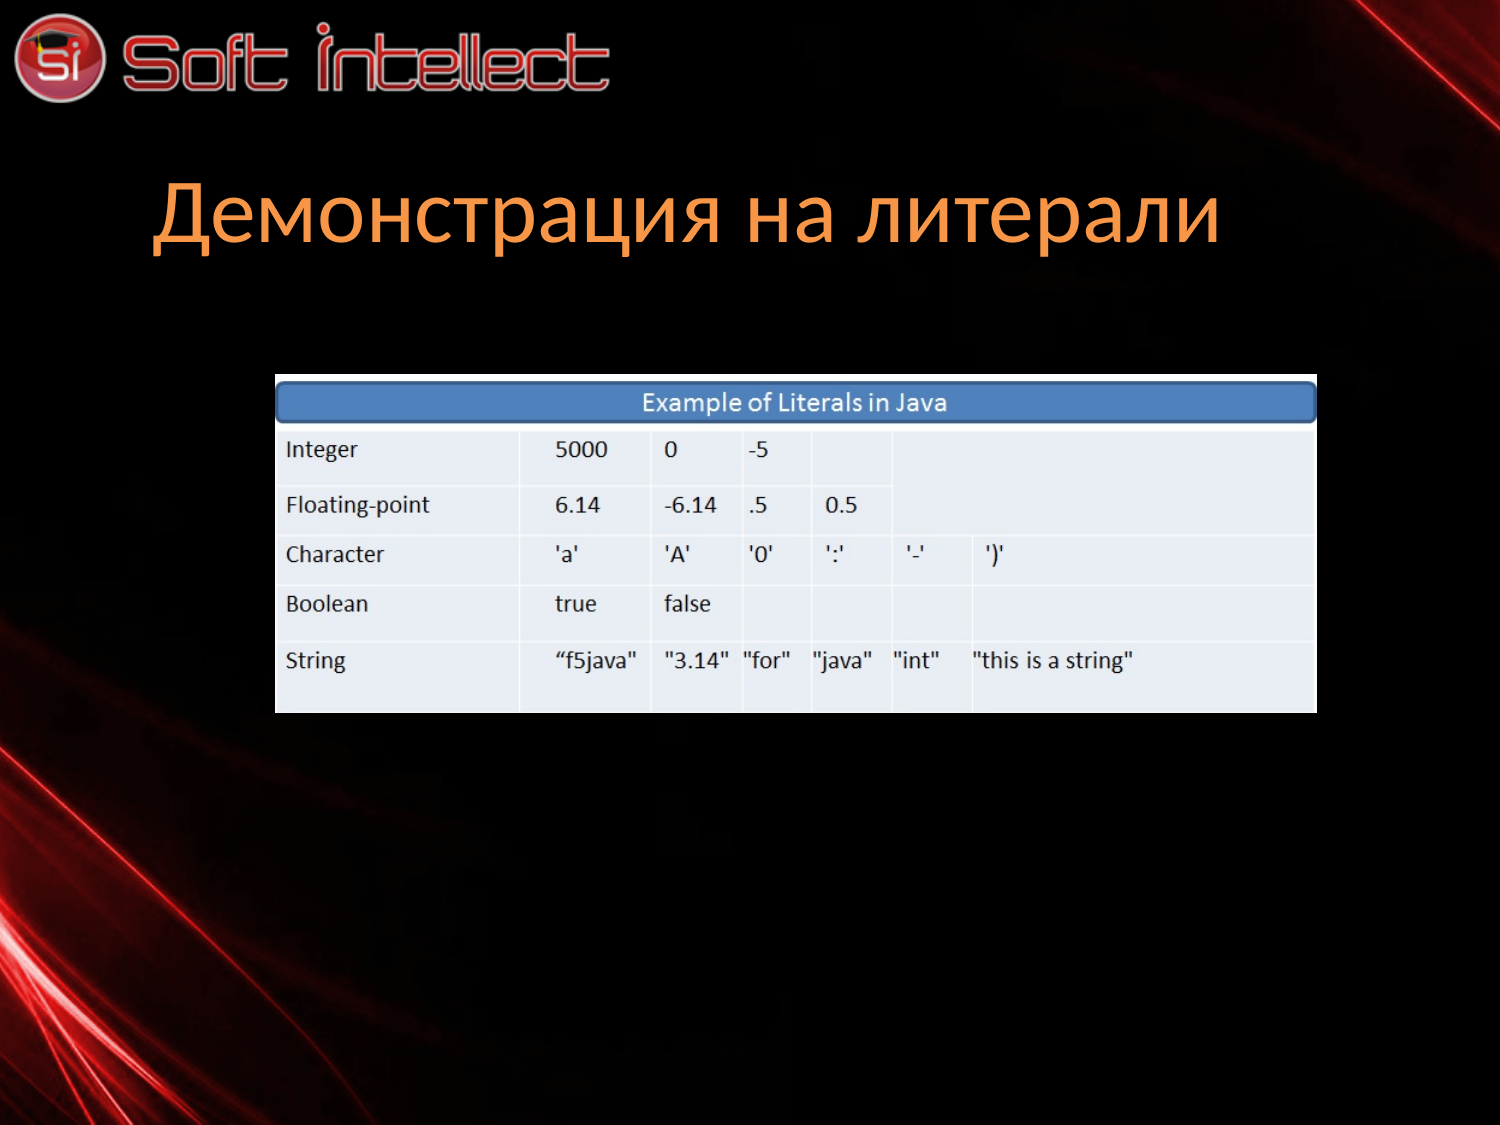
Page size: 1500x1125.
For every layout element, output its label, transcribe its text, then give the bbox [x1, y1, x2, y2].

picture [0, 0, 1500, 1125]
title Демонстрация на литерали [137, 112, 1488, 300]
